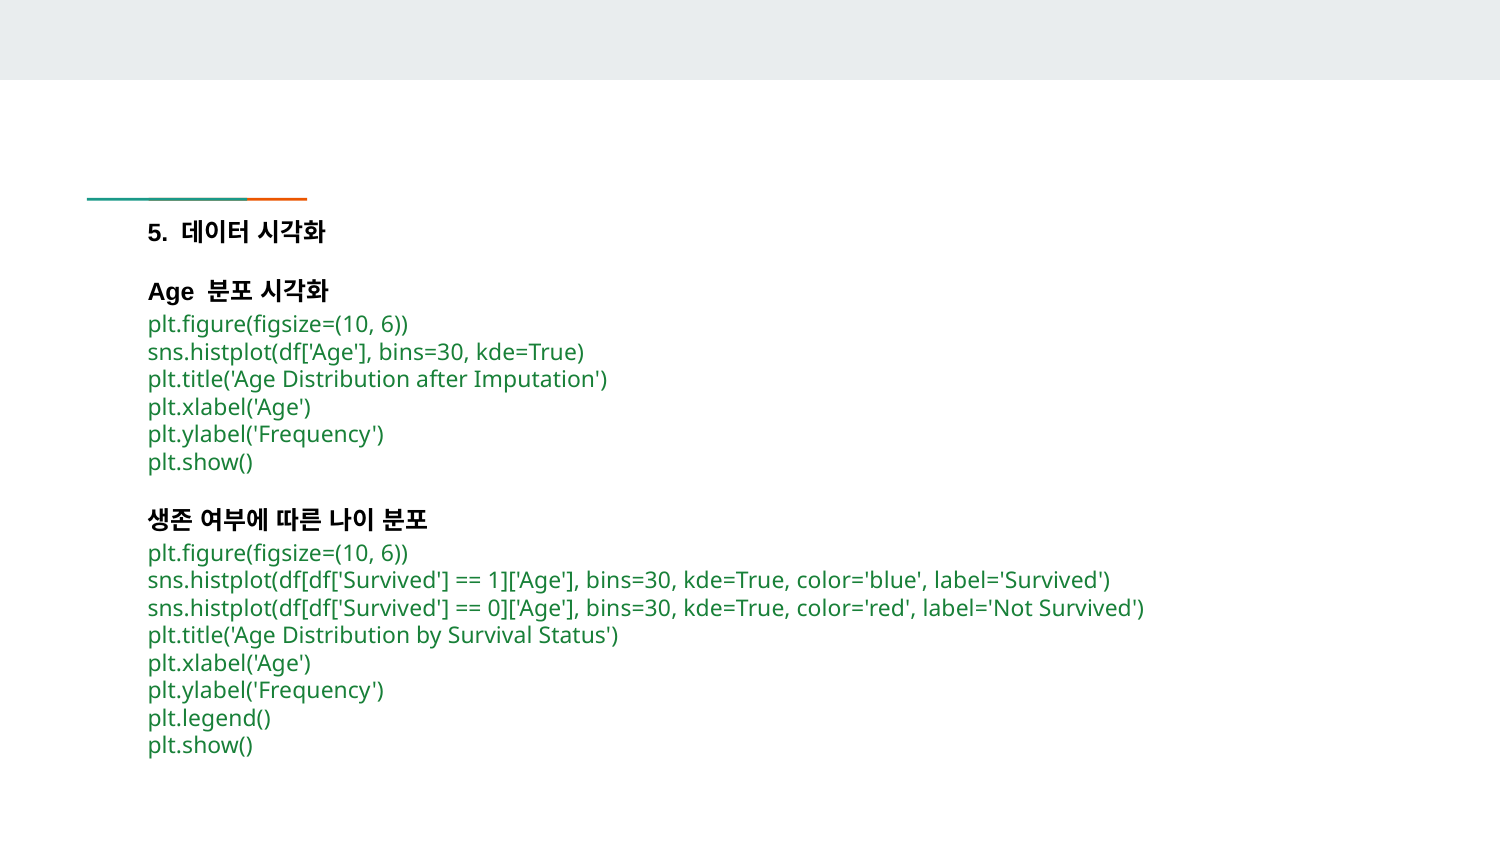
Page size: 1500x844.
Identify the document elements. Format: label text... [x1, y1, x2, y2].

text_box 5. 데이터 시각화 Age 분포 시각화 plt.figure(figsize=(10, 6)) sns.histplot(df['Age'], bins=30, kde=True) plt.title('Age Distribution after Imputation') plt.xlabel('Age') plt.ylabel('Frequency') plt.show() 생존 여부에 따른 나이 분포 plt.figure(figsize=(10, 6)) sns.histplot(df[df['Survived'] == 1]['Age'], bins=30, kde=True, color='blue', label='Survived') sns.histplot(df[df['Survived'] == 0]['Age'], bins=30, kde=True, color='red', label='Not Survived') plt.title('Age Distribution by Survival Status') plt.xlabel('Age') plt.ylabel('Frequency') plt.legend() plt.show() [132, 196, 1358, 773]
